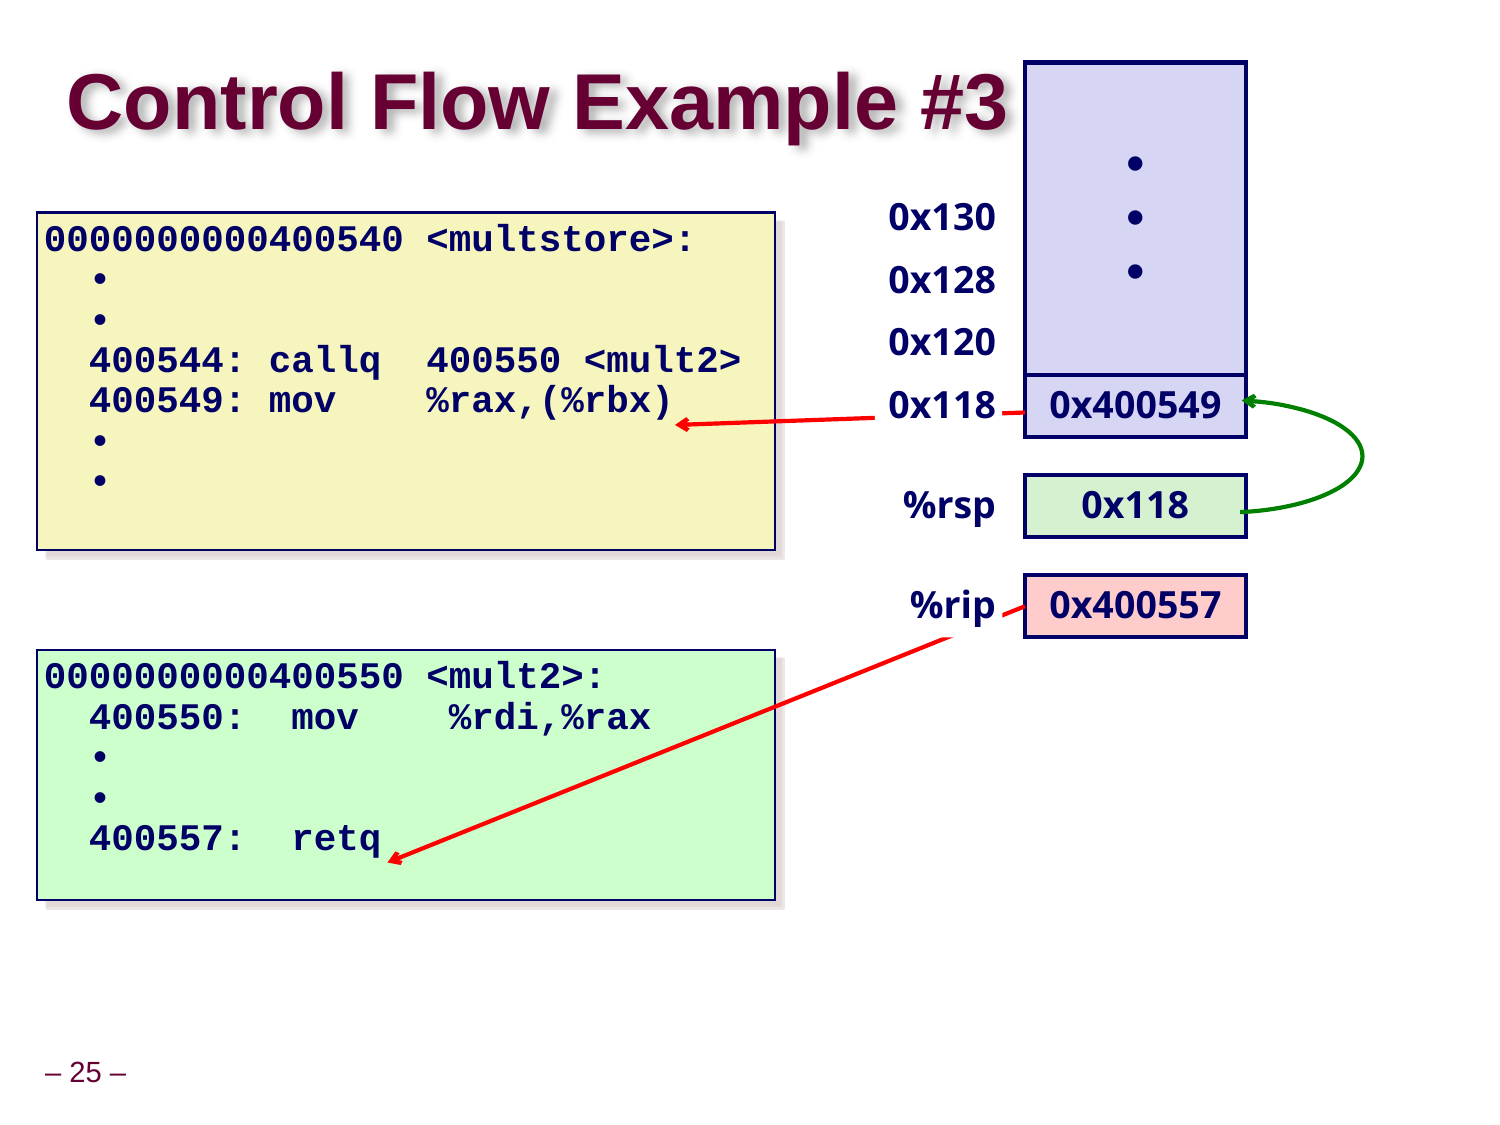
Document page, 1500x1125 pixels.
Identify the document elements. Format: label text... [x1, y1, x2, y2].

text_box • • • [1025, 62, 1246, 375]
text_box 0000000000400550 <mult2>: 400550: mov %rdi,%rax • • 400557: retq [37, 650, 775, 900]
text_box [1224, 394, 1363, 513]
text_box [1007, 412, 1026, 426]
text_box 0x400557 [1025, 574, 1246, 638]
text_box 0x400549 [1025, 375, 1246, 438]
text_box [674, 412, 869, 426]
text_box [387, 605, 1026, 863]
text_box 0000000000400540 <multstore>: • • 400544: callq 400550 <mult2> 400549: mov %rax,(%rbx) • • [37, 212, 775, 550]
text_box 0x118 [1025, 474, 1246, 538]
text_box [874, 187, 1003, 638]
title Control Flow Example #3 [66, 40, 1497, 169]
